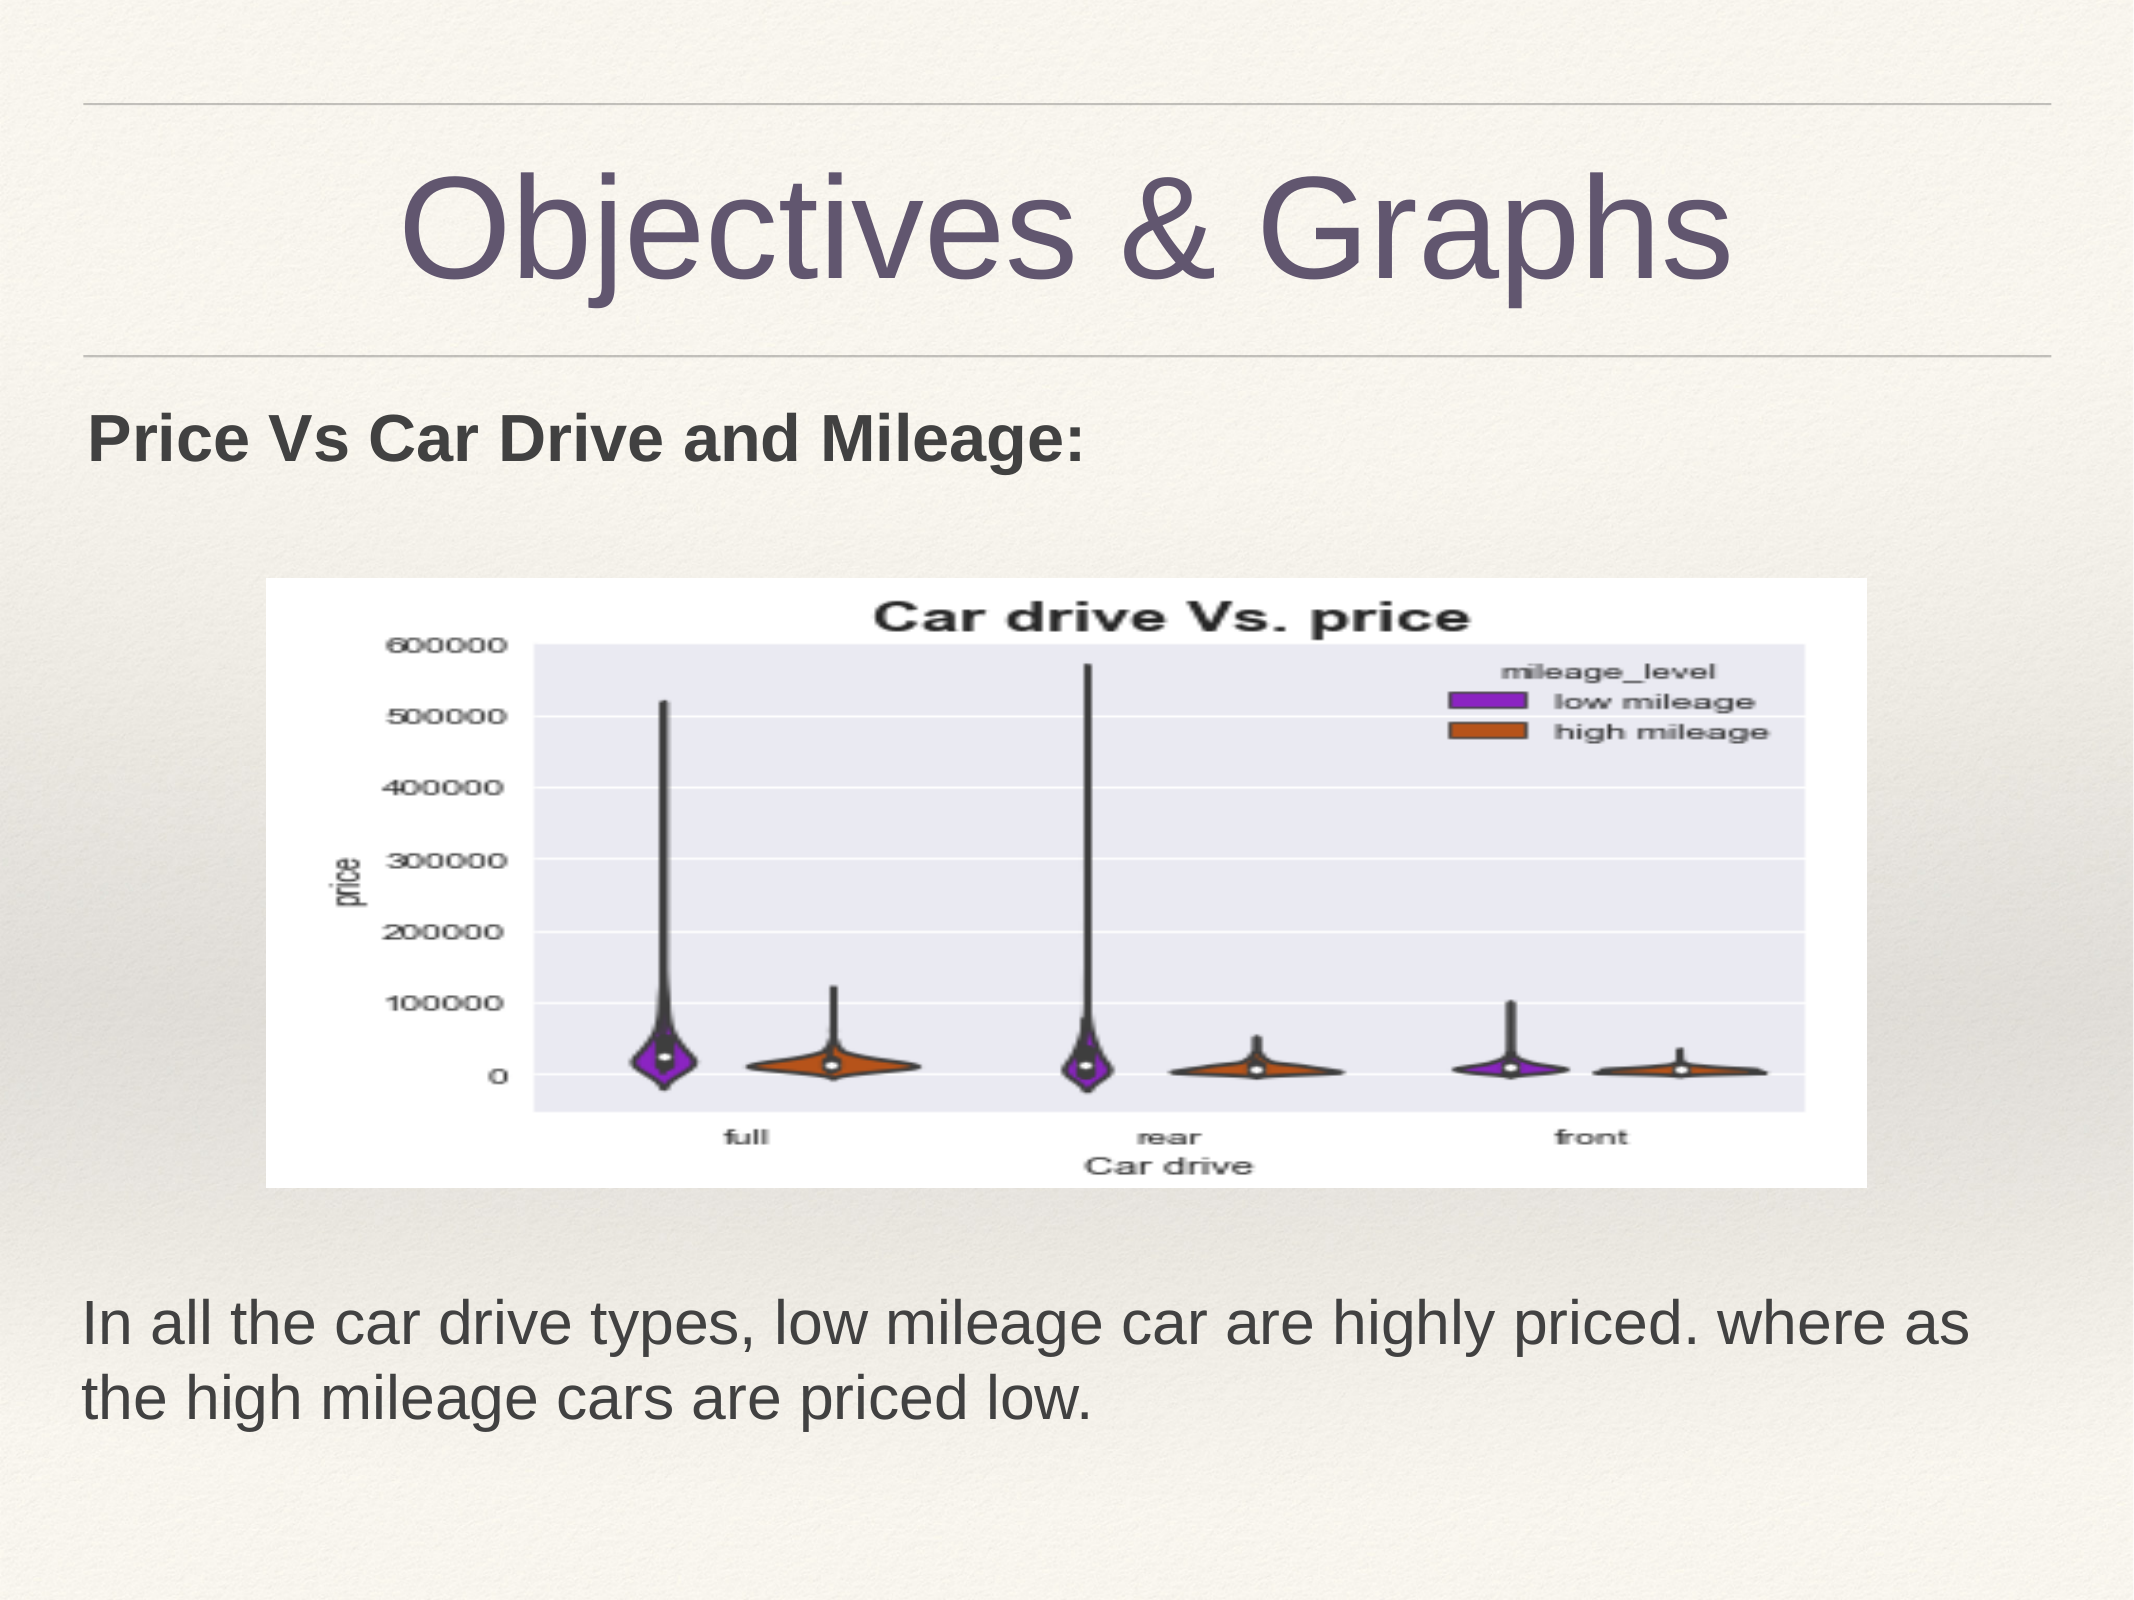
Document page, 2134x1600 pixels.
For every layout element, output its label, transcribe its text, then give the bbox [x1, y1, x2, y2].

text_box In all the car drive types, low mileage car are highly priced. where as the high mileage cars are priced low. [66, 1274, 2030, 1440]
list Price Vs Car Drive and Mileage: [78, 349, 2047, 520]
title Objectives & Graphs [82, 130, 2051, 332]
picture [0, 0, 2134, 1600]
